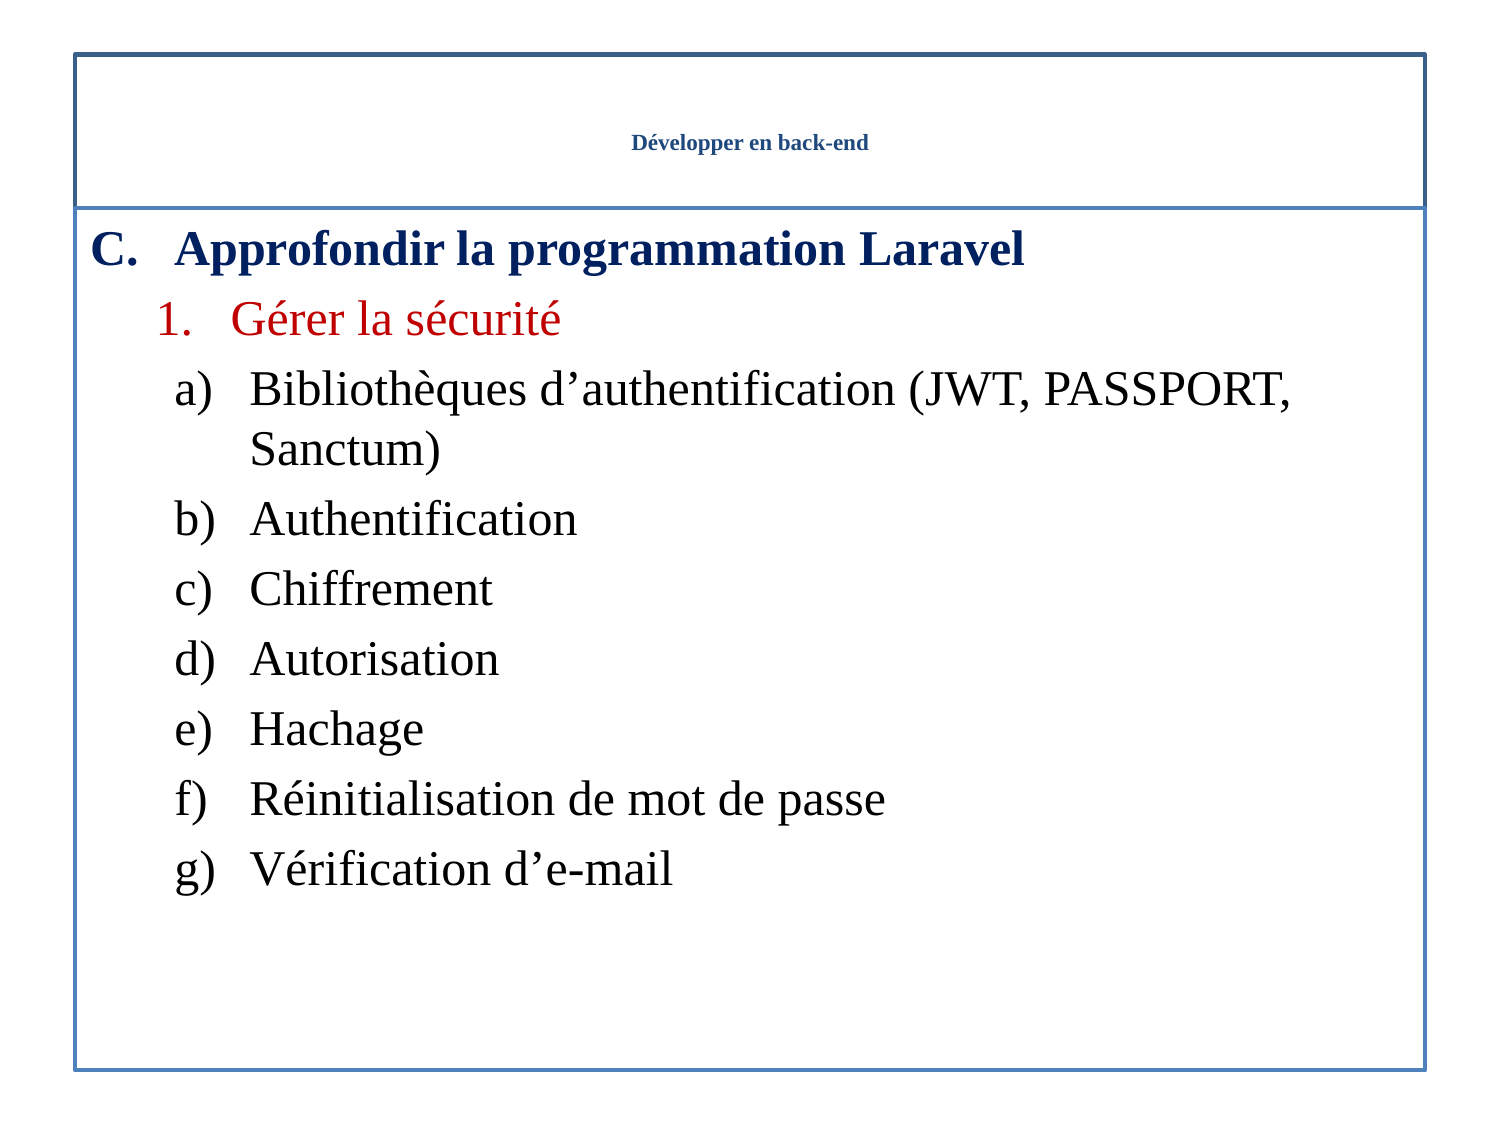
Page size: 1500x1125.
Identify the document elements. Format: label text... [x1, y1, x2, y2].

title Développer en back-end [75, 64, 1425, 206]
text_box [73, 52, 1427, 206]
list Approfondir la programmation Laravel Gérer la sécurité Bibliothèques d’authentification (JWT, PASSPORT, Sanctum) Authentification Chiffrement Autorisation Hachage Réinitialisation de mot de passe Vérification d’e-mail [73, 206, 1427, 1072]
